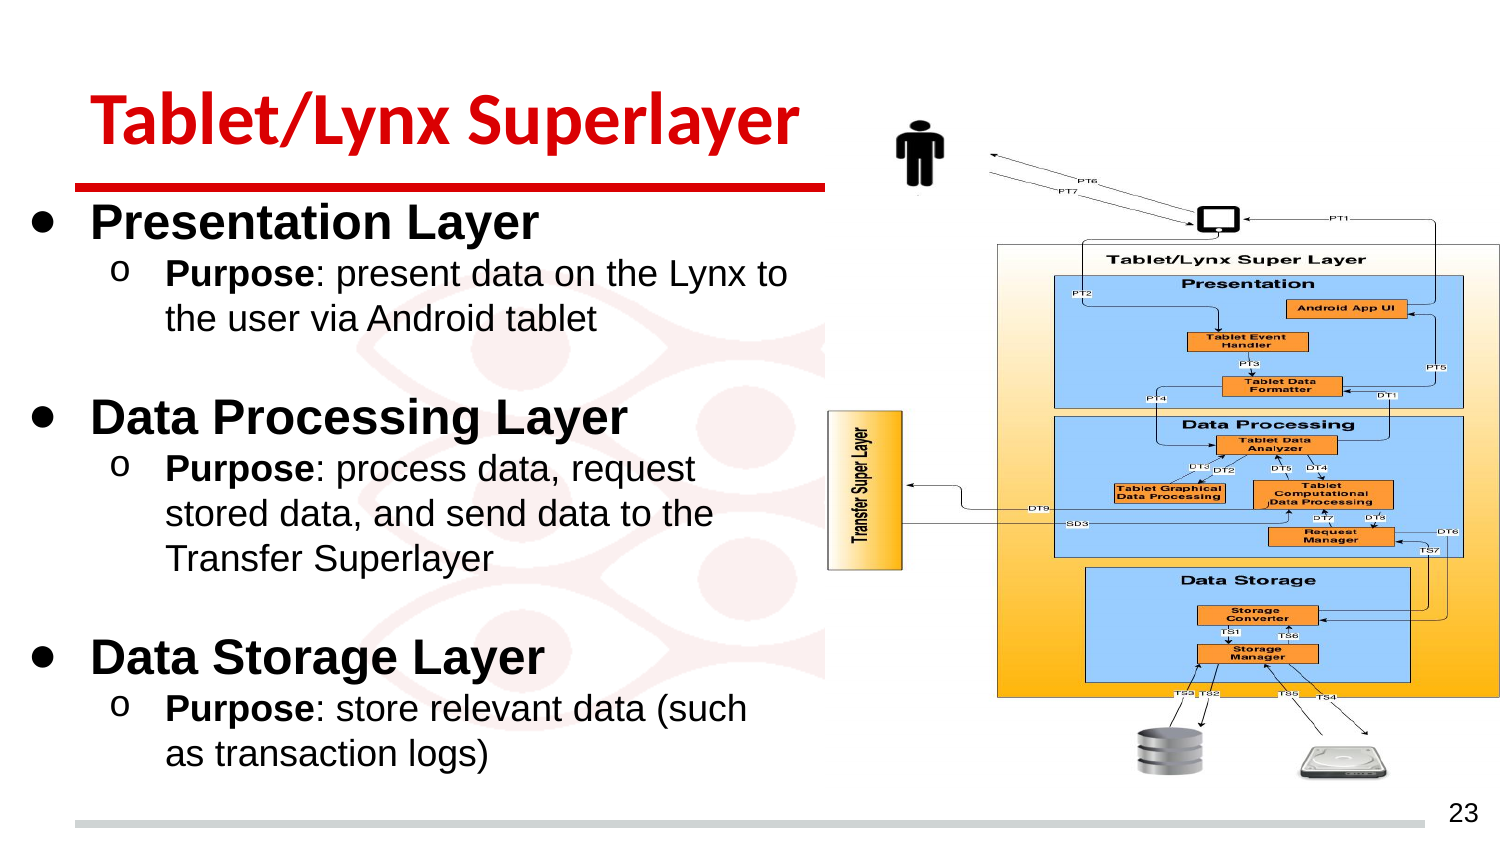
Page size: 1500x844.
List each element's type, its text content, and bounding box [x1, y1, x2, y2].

title Tablet/Lynx Superlayer [75, 33, 1425, 175]
list Presentation Layer Purpose: present data on the Lynx to the user via Android tablet Data Processing Layer Purpose: process data, request stored data, and send data to the Transfer Superlayer Data Storage Layer Purpose: store relevant data (such as transaction logs) [0, 174, 813, 844]
picture [824, 115, 1500, 788]
slide_number ‹#› [1403, 796, 1494, 844]
